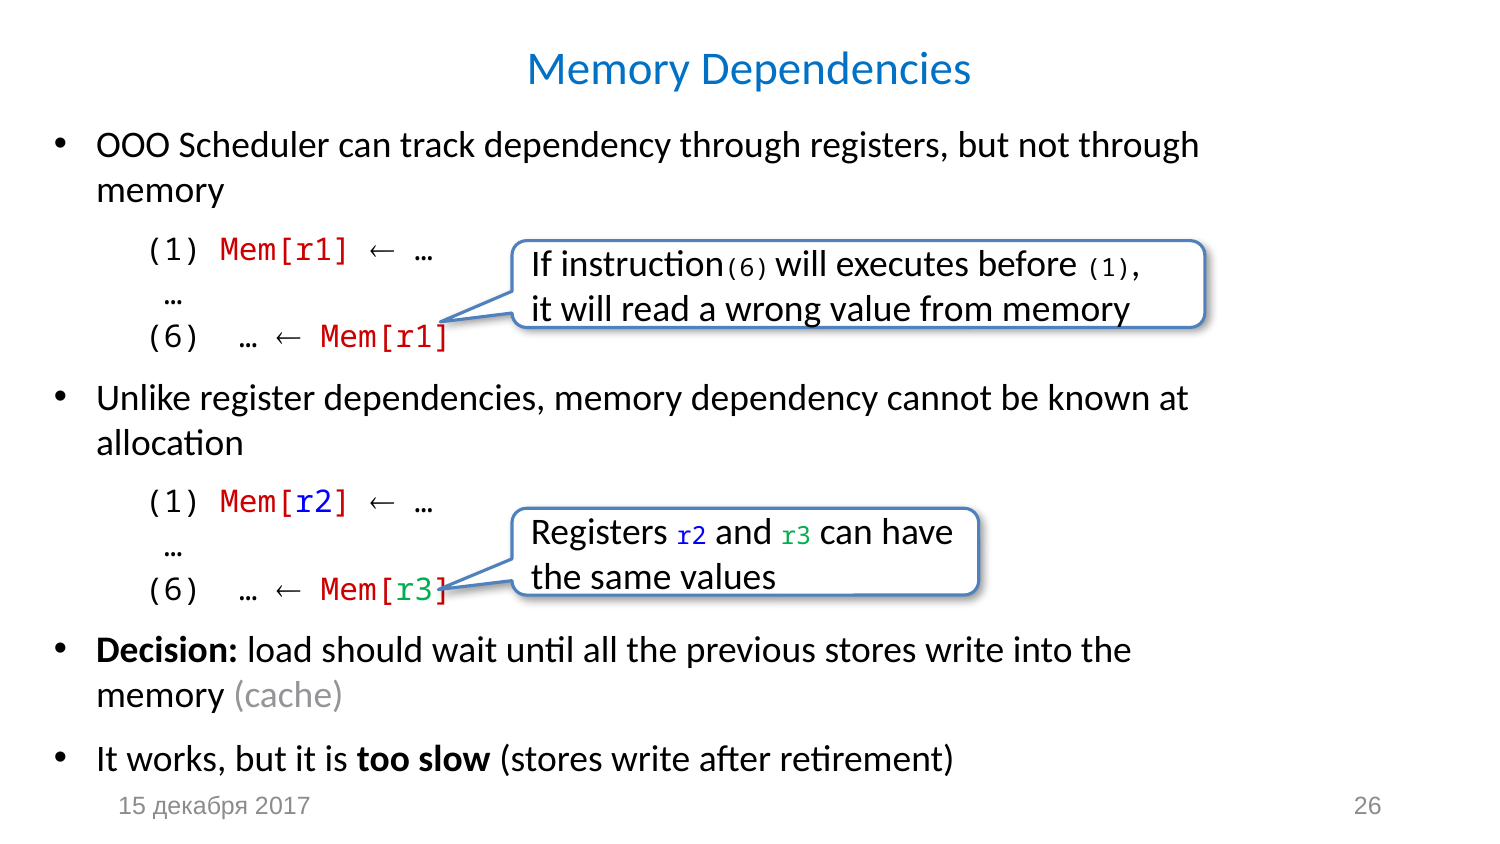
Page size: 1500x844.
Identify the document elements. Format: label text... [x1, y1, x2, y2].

title Memory Dependencies [74, 18, 1425, 129]
slide_number 15 декабря 2017 [103, 782, 441, 828]
text_box If instruction(6) will executes before (1), it will read a wrong value from memory [440, 240, 1205, 328]
text_box Registers r2 and r3 can have the same values [438, 508, 979, 596]
slide_number 26 [1059, 782, 1397, 828]
list OOO Scheduler can track dependency through registers, but not through memory (1) Mem[r1]  … … (6) …  Mem[r1] Unlike register dependencies, memory dependency cannot be known at allocation (1) Mem[r2]  … … (6) …  Mem[r3] Decision: load should wait until all the previous stores write into the memory (cache) It works, but it is too slow (stores write after retirement) [53, 120, 1257, 749]
